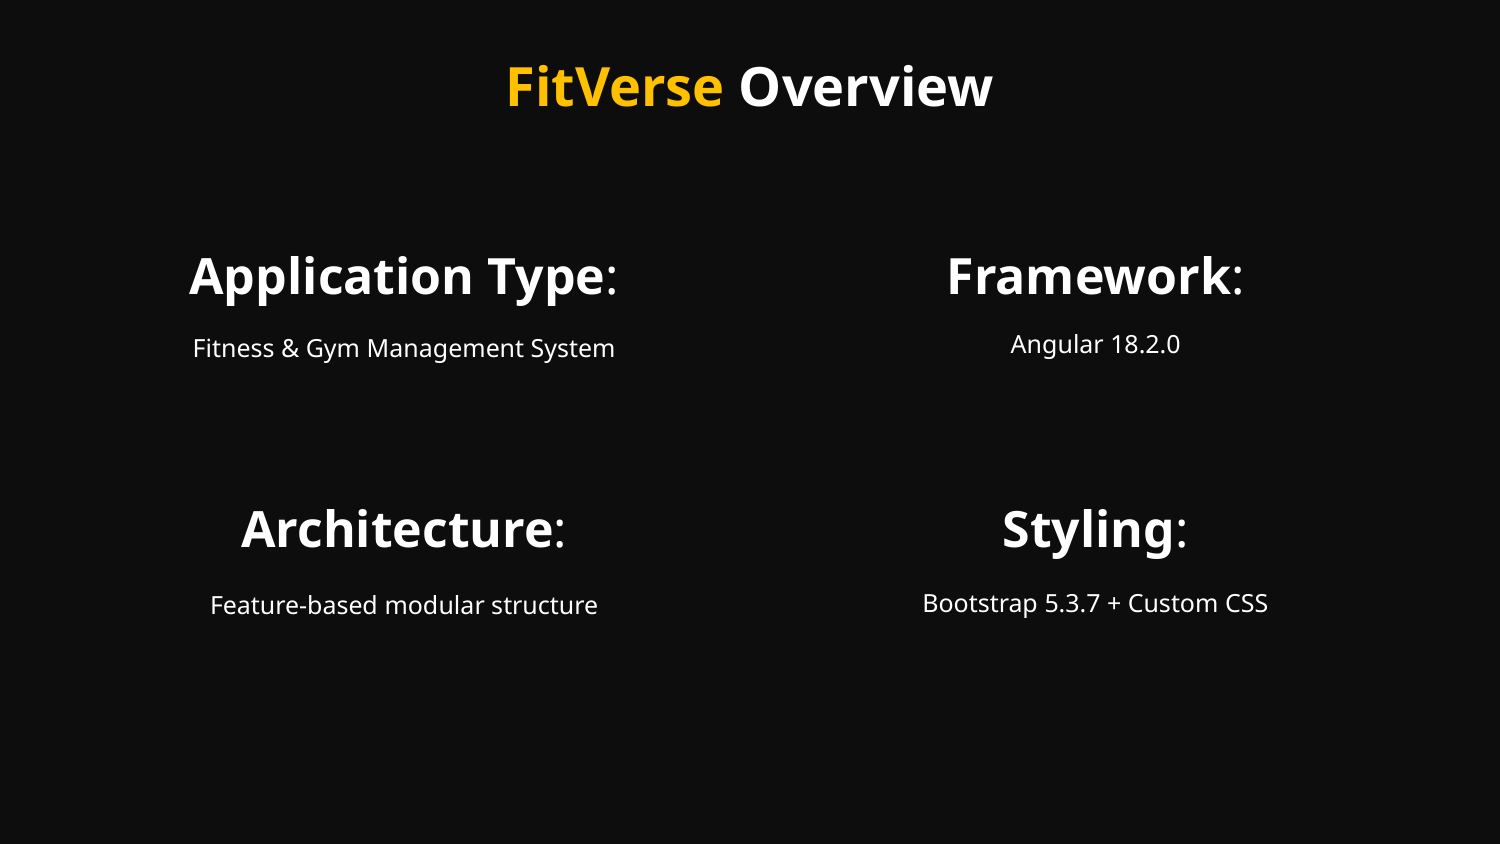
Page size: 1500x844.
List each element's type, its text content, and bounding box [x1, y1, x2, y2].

subtitle Fitness & Gym Management System [84, 320, 725, 439]
subtitle Styling: [775, 501, 1416, 573]
subtitle Feature-based modular structure [84, 574, 725, 696]
subtitle Architecture: [84, 501, 725, 573]
subtitle Bootstrap 5.3.7 + Custom CSS [775, 573, 1416, 694]
subtitle Application Type: [84, 249, 725, 320]
title FitVerse Overview [37, 37, 1463, 132]
subtitle Angular 18.2.0 [775, 320, 1416, 435]
subtitle Framework: [775, 249, 1416, 320]
